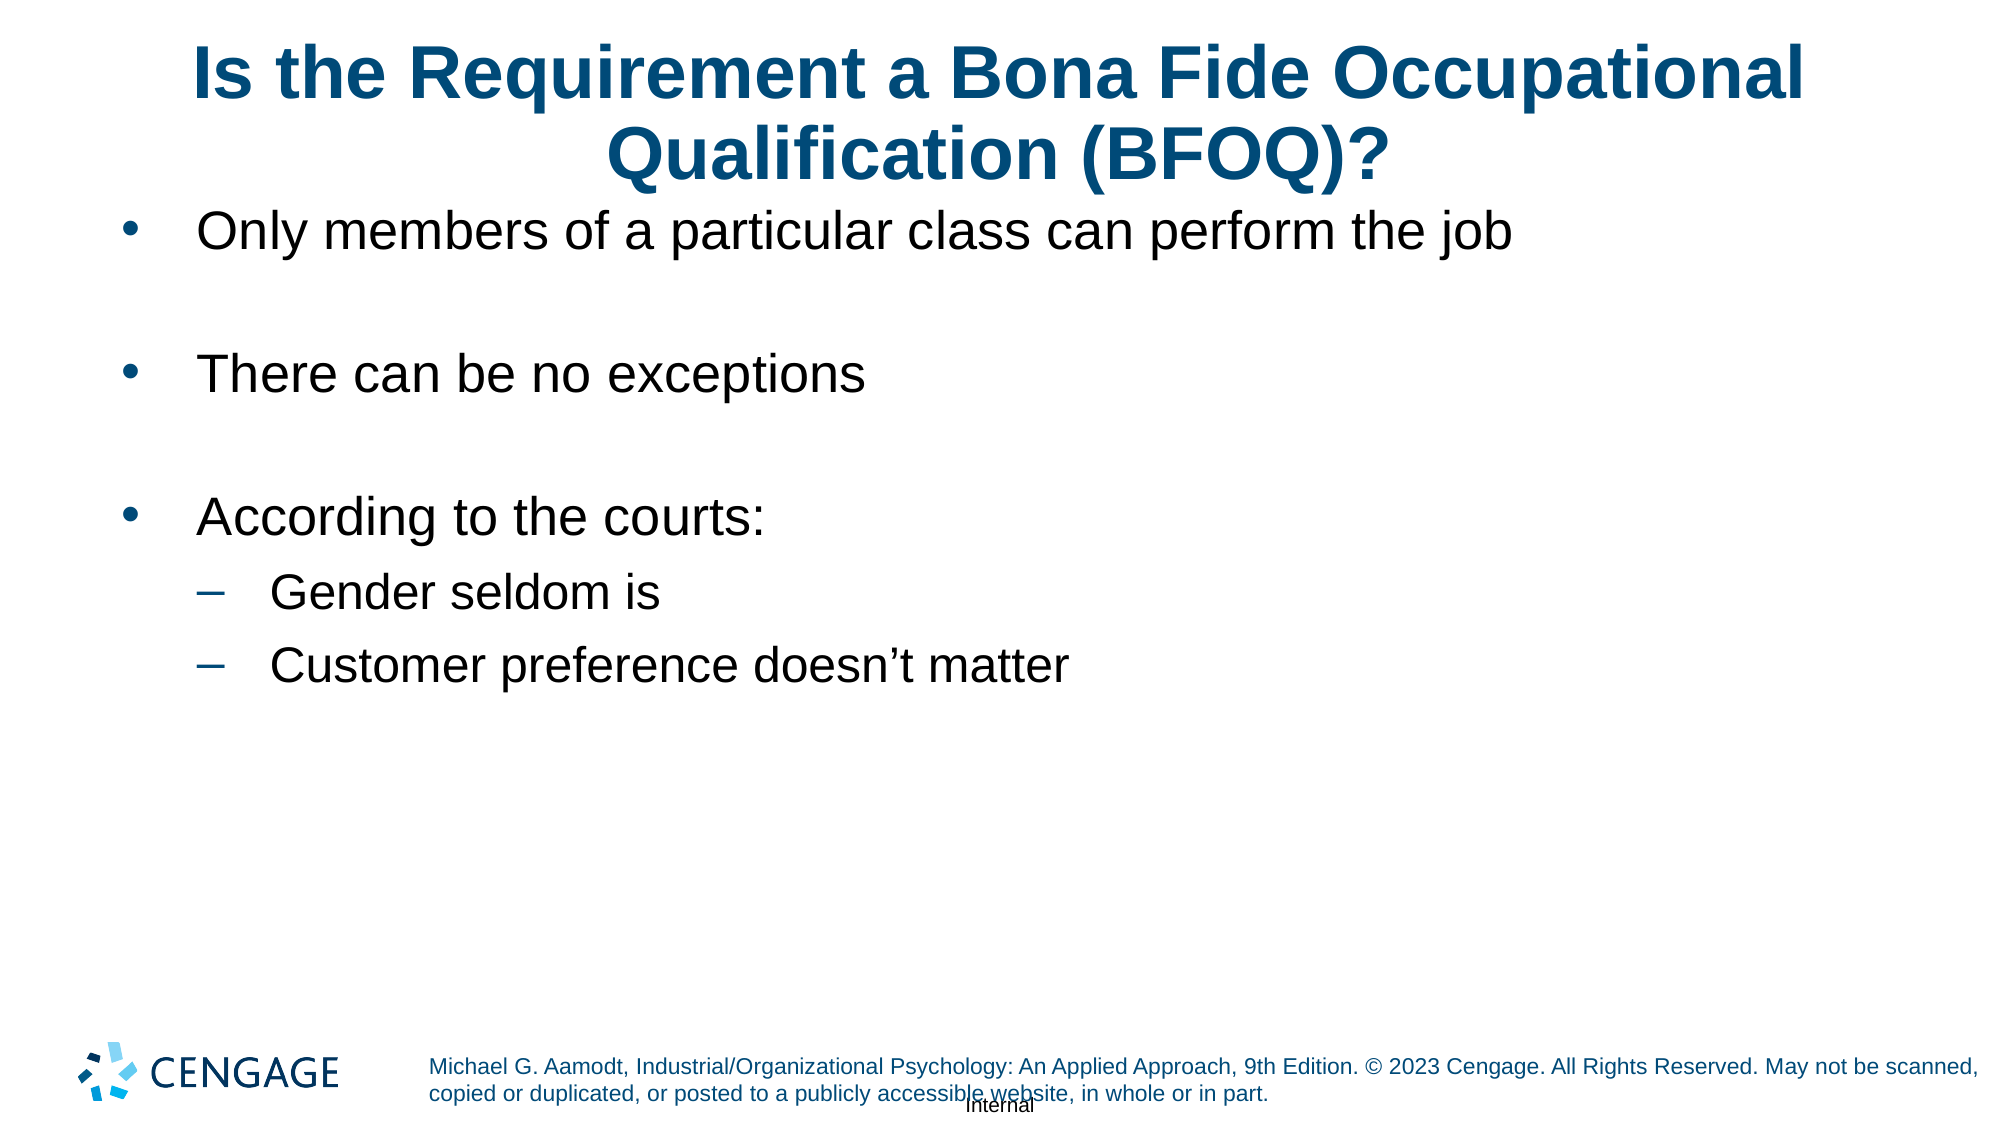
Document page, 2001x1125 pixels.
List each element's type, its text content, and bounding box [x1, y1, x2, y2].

list Only members of a particular class can perform the job There can be no exceptions According to the courts: Gender seldom is Customer preference doesn’t matter [121, 195, 1880, 970]
picture [78, 1042, 338, 1101]
title Is the Requirement a Bona Fide Occupational Qualification (BFOQ)? [137, 34, 1863, 195]
